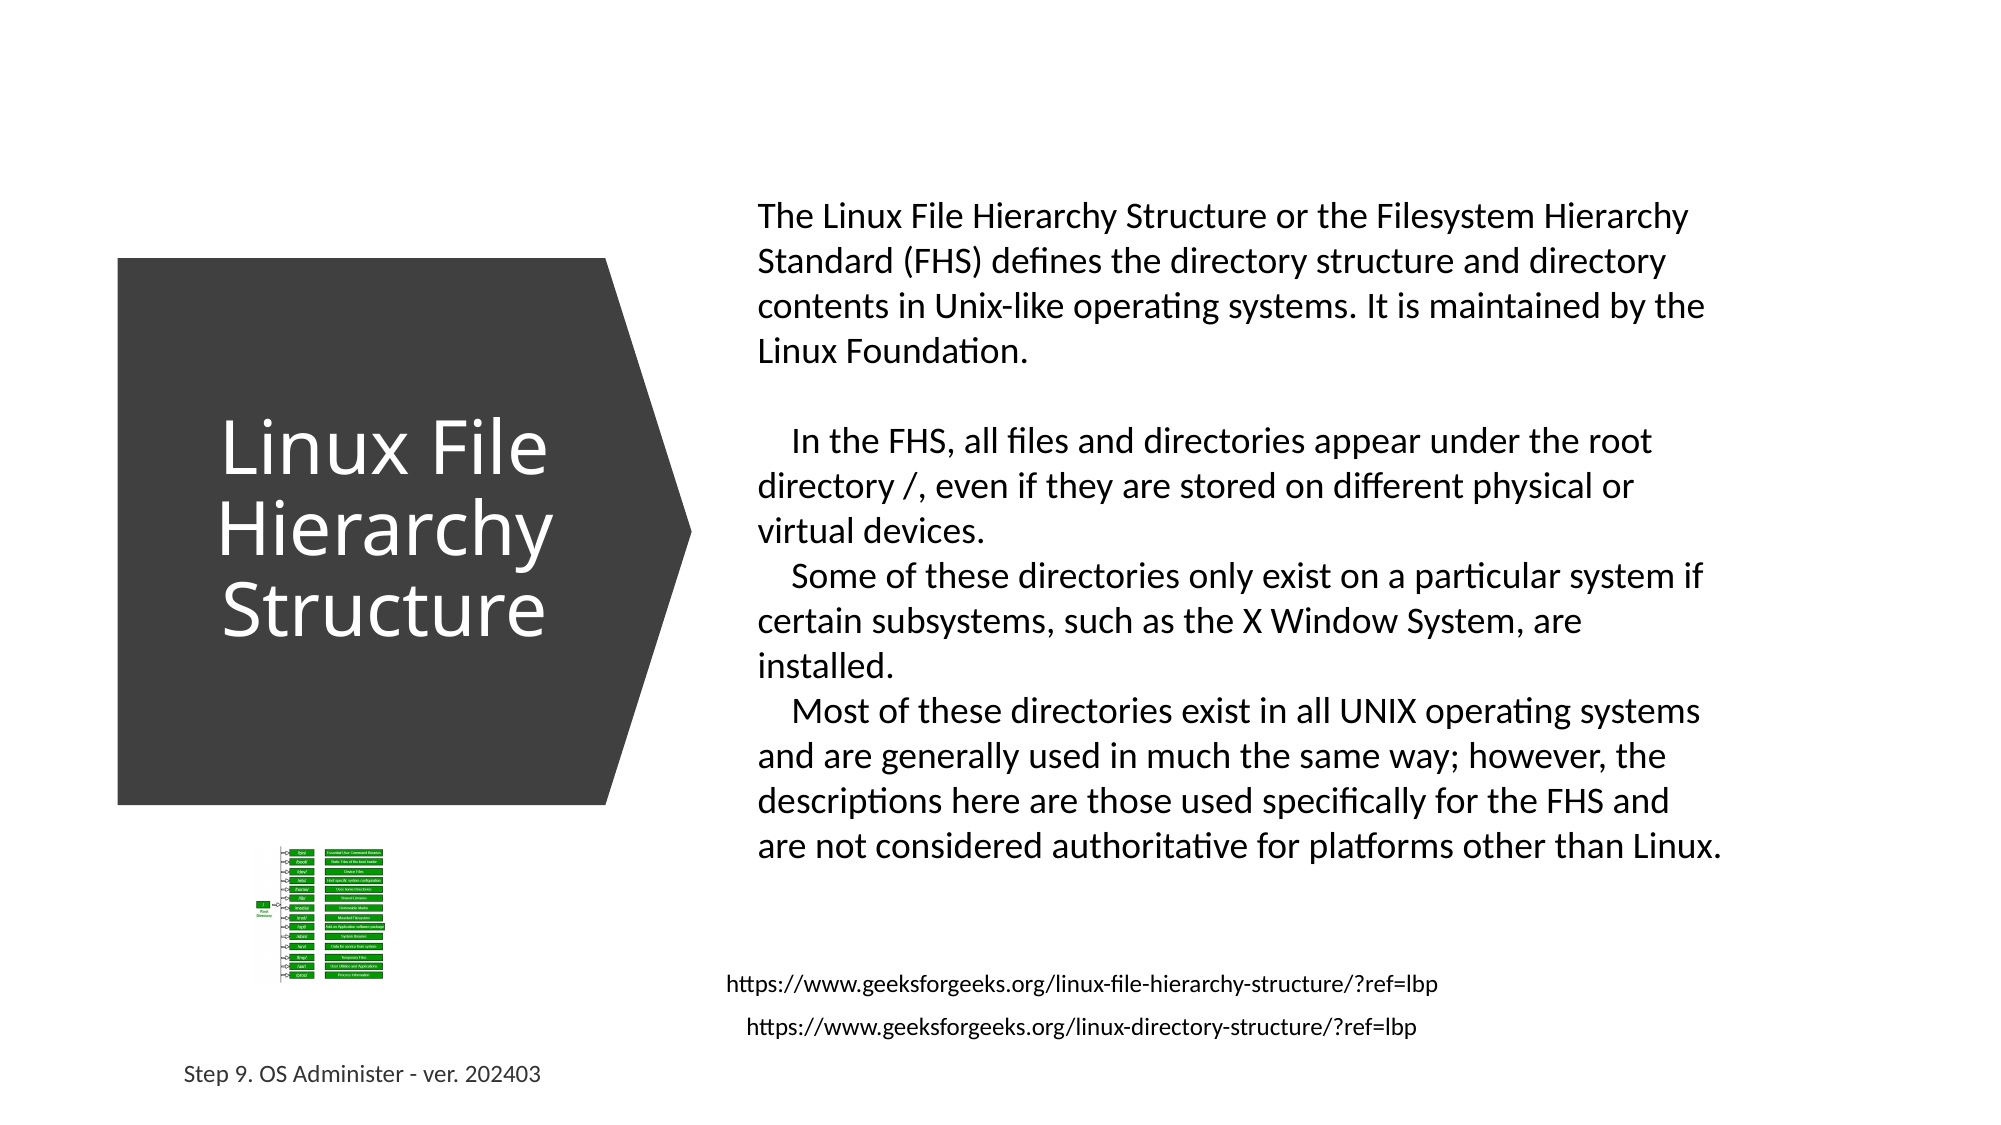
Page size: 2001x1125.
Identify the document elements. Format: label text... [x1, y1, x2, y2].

title Linux File Hierarchy Structure [168, 322, 601, 741]
picture [252, 846, 385, 983]
text_box https://www.geeksforgeeks.org/linux-directory-structure/?ref=lbp [731, 1003, 1540, 1049]
footer Step 9. OS Administer - ver. 202403 [168, 1042, 1188, 1103]
text_box [116, 257, 693, 807]
text_box The Linux File Hierarchy Structure or the Filesystem Hierarchy Standard (FHS) defines the directory structure and directory contents in Unix-like operating systems. It is maintained by the Linux Foundation. In the FHS, all files and directories appear under the root directory /, even if they are stored on different physical or virtual devices. Some of these directories only exist on a particular system if certain subsystems, such as the X Window System, are installed. Most of these directories exist in all UNIX operating systems and are generally used in much the same way; however, the descriptions here are those used specifically for the FHS and are not considered authoritative for platforms other than Linux. [742, 183, 1743, 873]
text_box https://www.geeksforgeeks.org/linux-file-hierarchy-structure/?ref=lbp [711, 959, 1520, 1005]
